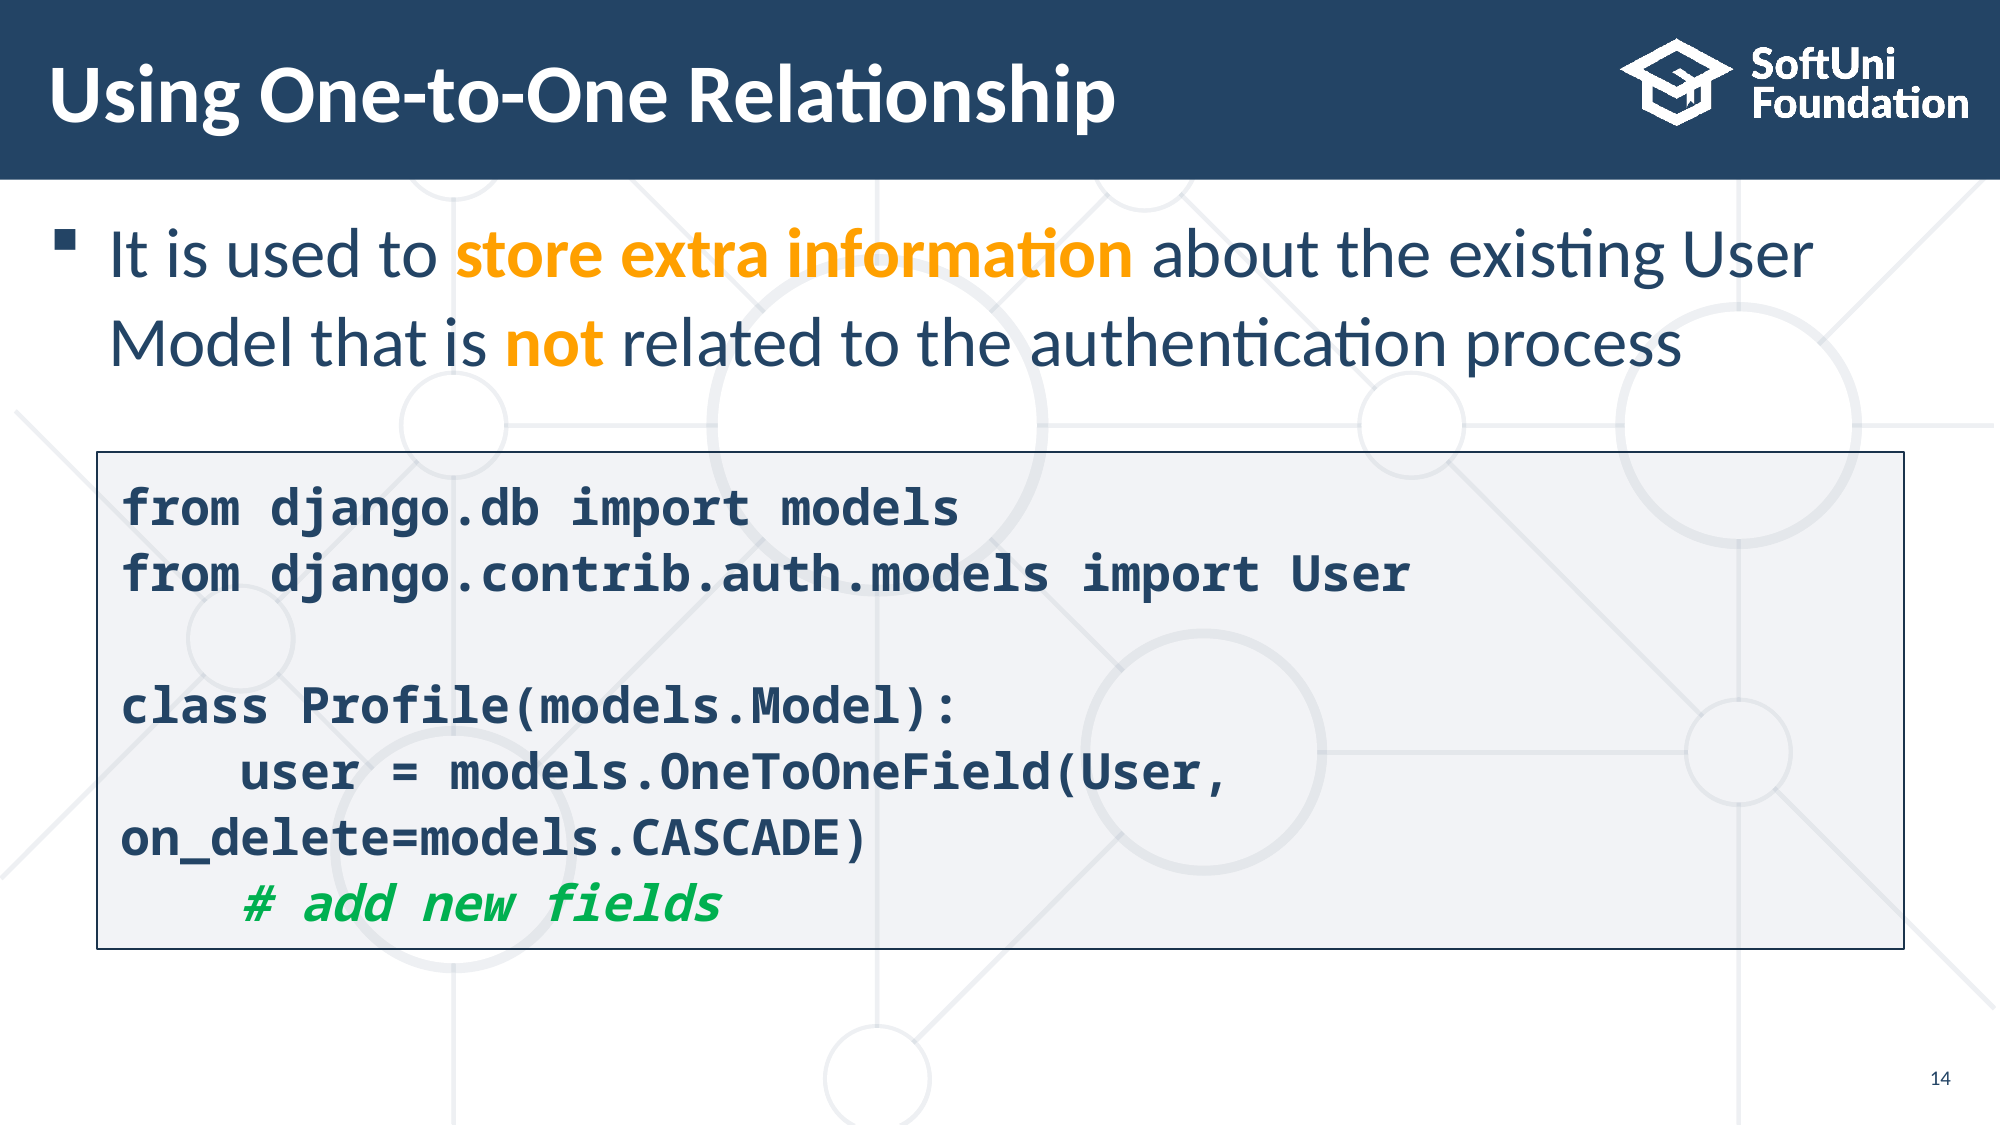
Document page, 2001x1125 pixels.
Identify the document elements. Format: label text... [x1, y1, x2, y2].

list It is used to store extra information about the existing User Model that is not related to the authentication process [31, 196, 1970, 1104]
title Using One-to-One Relationship [31, 16, 1968, 162]
text_box from django.db import models from django.contrib.auth.models import User class Profile(models.Model): user = models.OneToOneField(User, on_delete=models.CASCADE) # add new fields [97, 451, 1904, 949]
